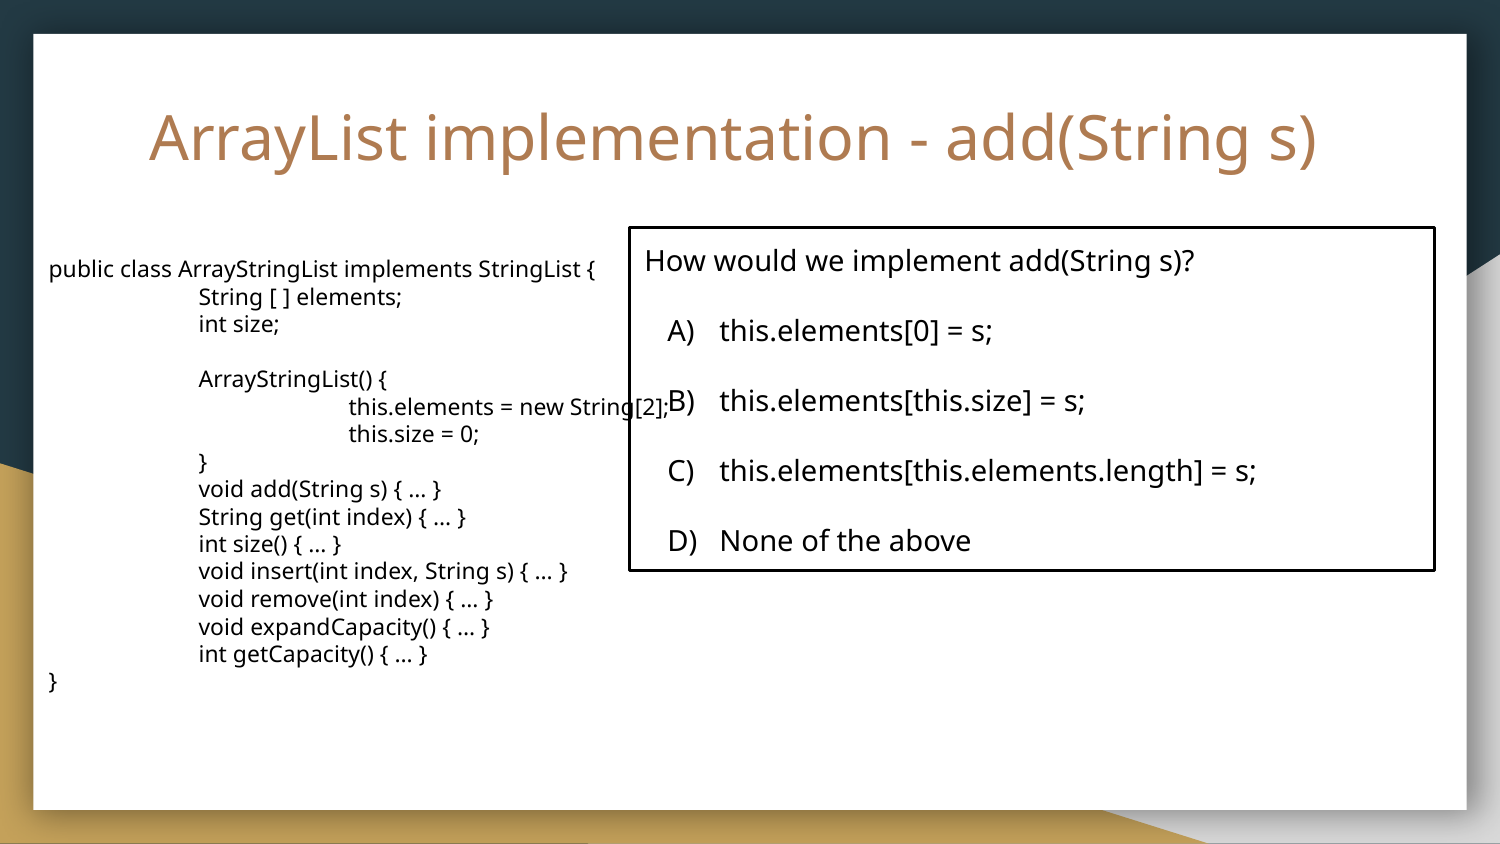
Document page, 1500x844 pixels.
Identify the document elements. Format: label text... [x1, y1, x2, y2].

text_box How would we implement add(String s)? this.elements[0] = s; this.elements[this.size] = s; this.elements[this.elements.length] = s; None of the above [629, 227, 1435, 571]
list public class ArrayStringList implements StringList { String [ ] elements; int size; ArrayStringList() { this.elements = new String[2]; this.size = 0; } void add(String s) { … } String get(int index) { … } int size() { … } void insert(int index, String s) { … } void remove(int index) { … } void expandCapacity() { … } int getCapacity() { … } } [33, 240, 697, 837]
title ArrayList implementation - add(String s) [134, 83, 1366, 240]
